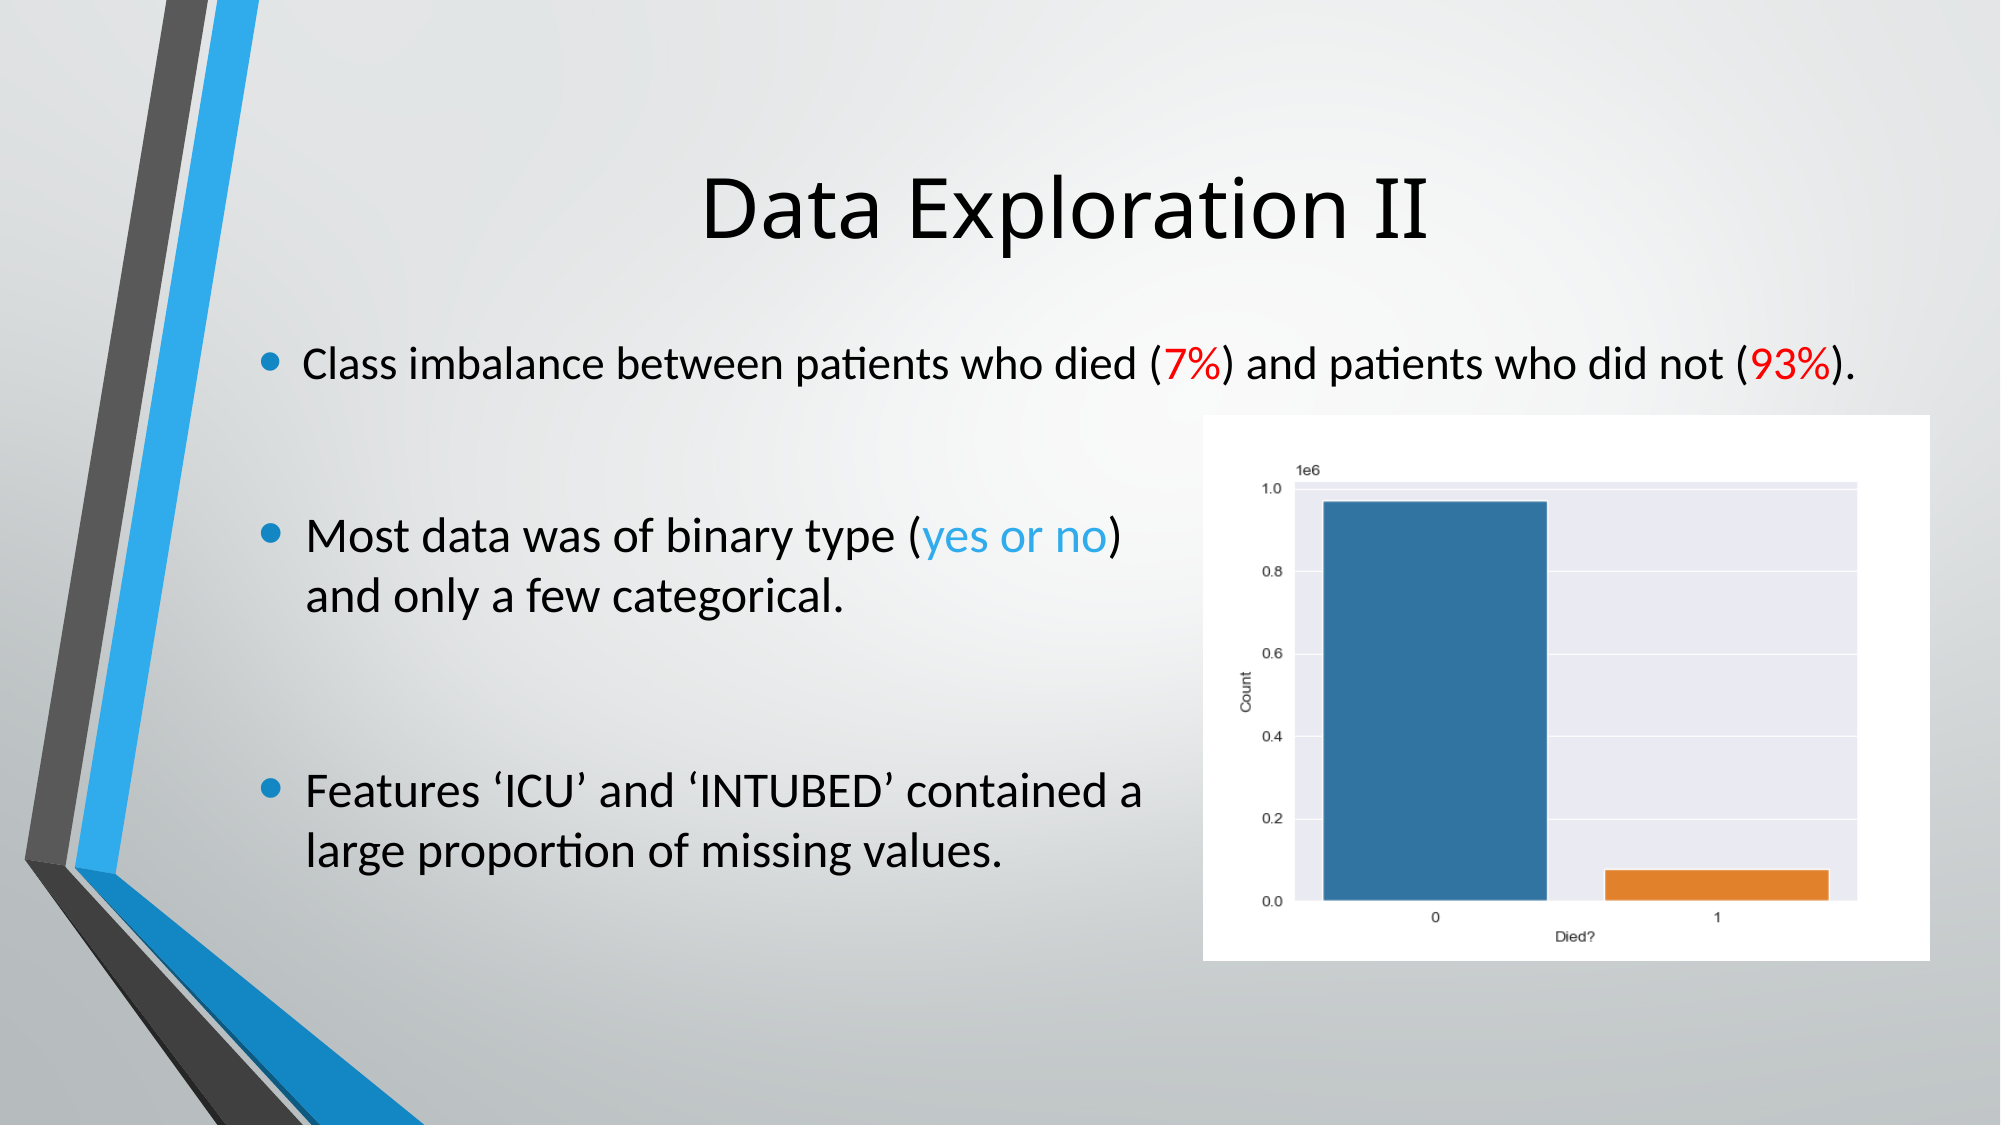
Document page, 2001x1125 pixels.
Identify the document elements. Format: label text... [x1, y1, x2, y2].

title Data Exploration II [243, 112, 1887, 297]
text_box Features ‘ICU’ and ‘INTUBED’ contained a large proportion of missing values. [243, 689, 1202, 945]
picture [1202, 415, 1930, 961]
text_box Class imbalance between patients who died (7%) and patients who did not (93%). [243, 297, 1887, 424]
text_box Most data was of binary type (yes or no) and only a few categorical. [243, 455, 1150, 671]
